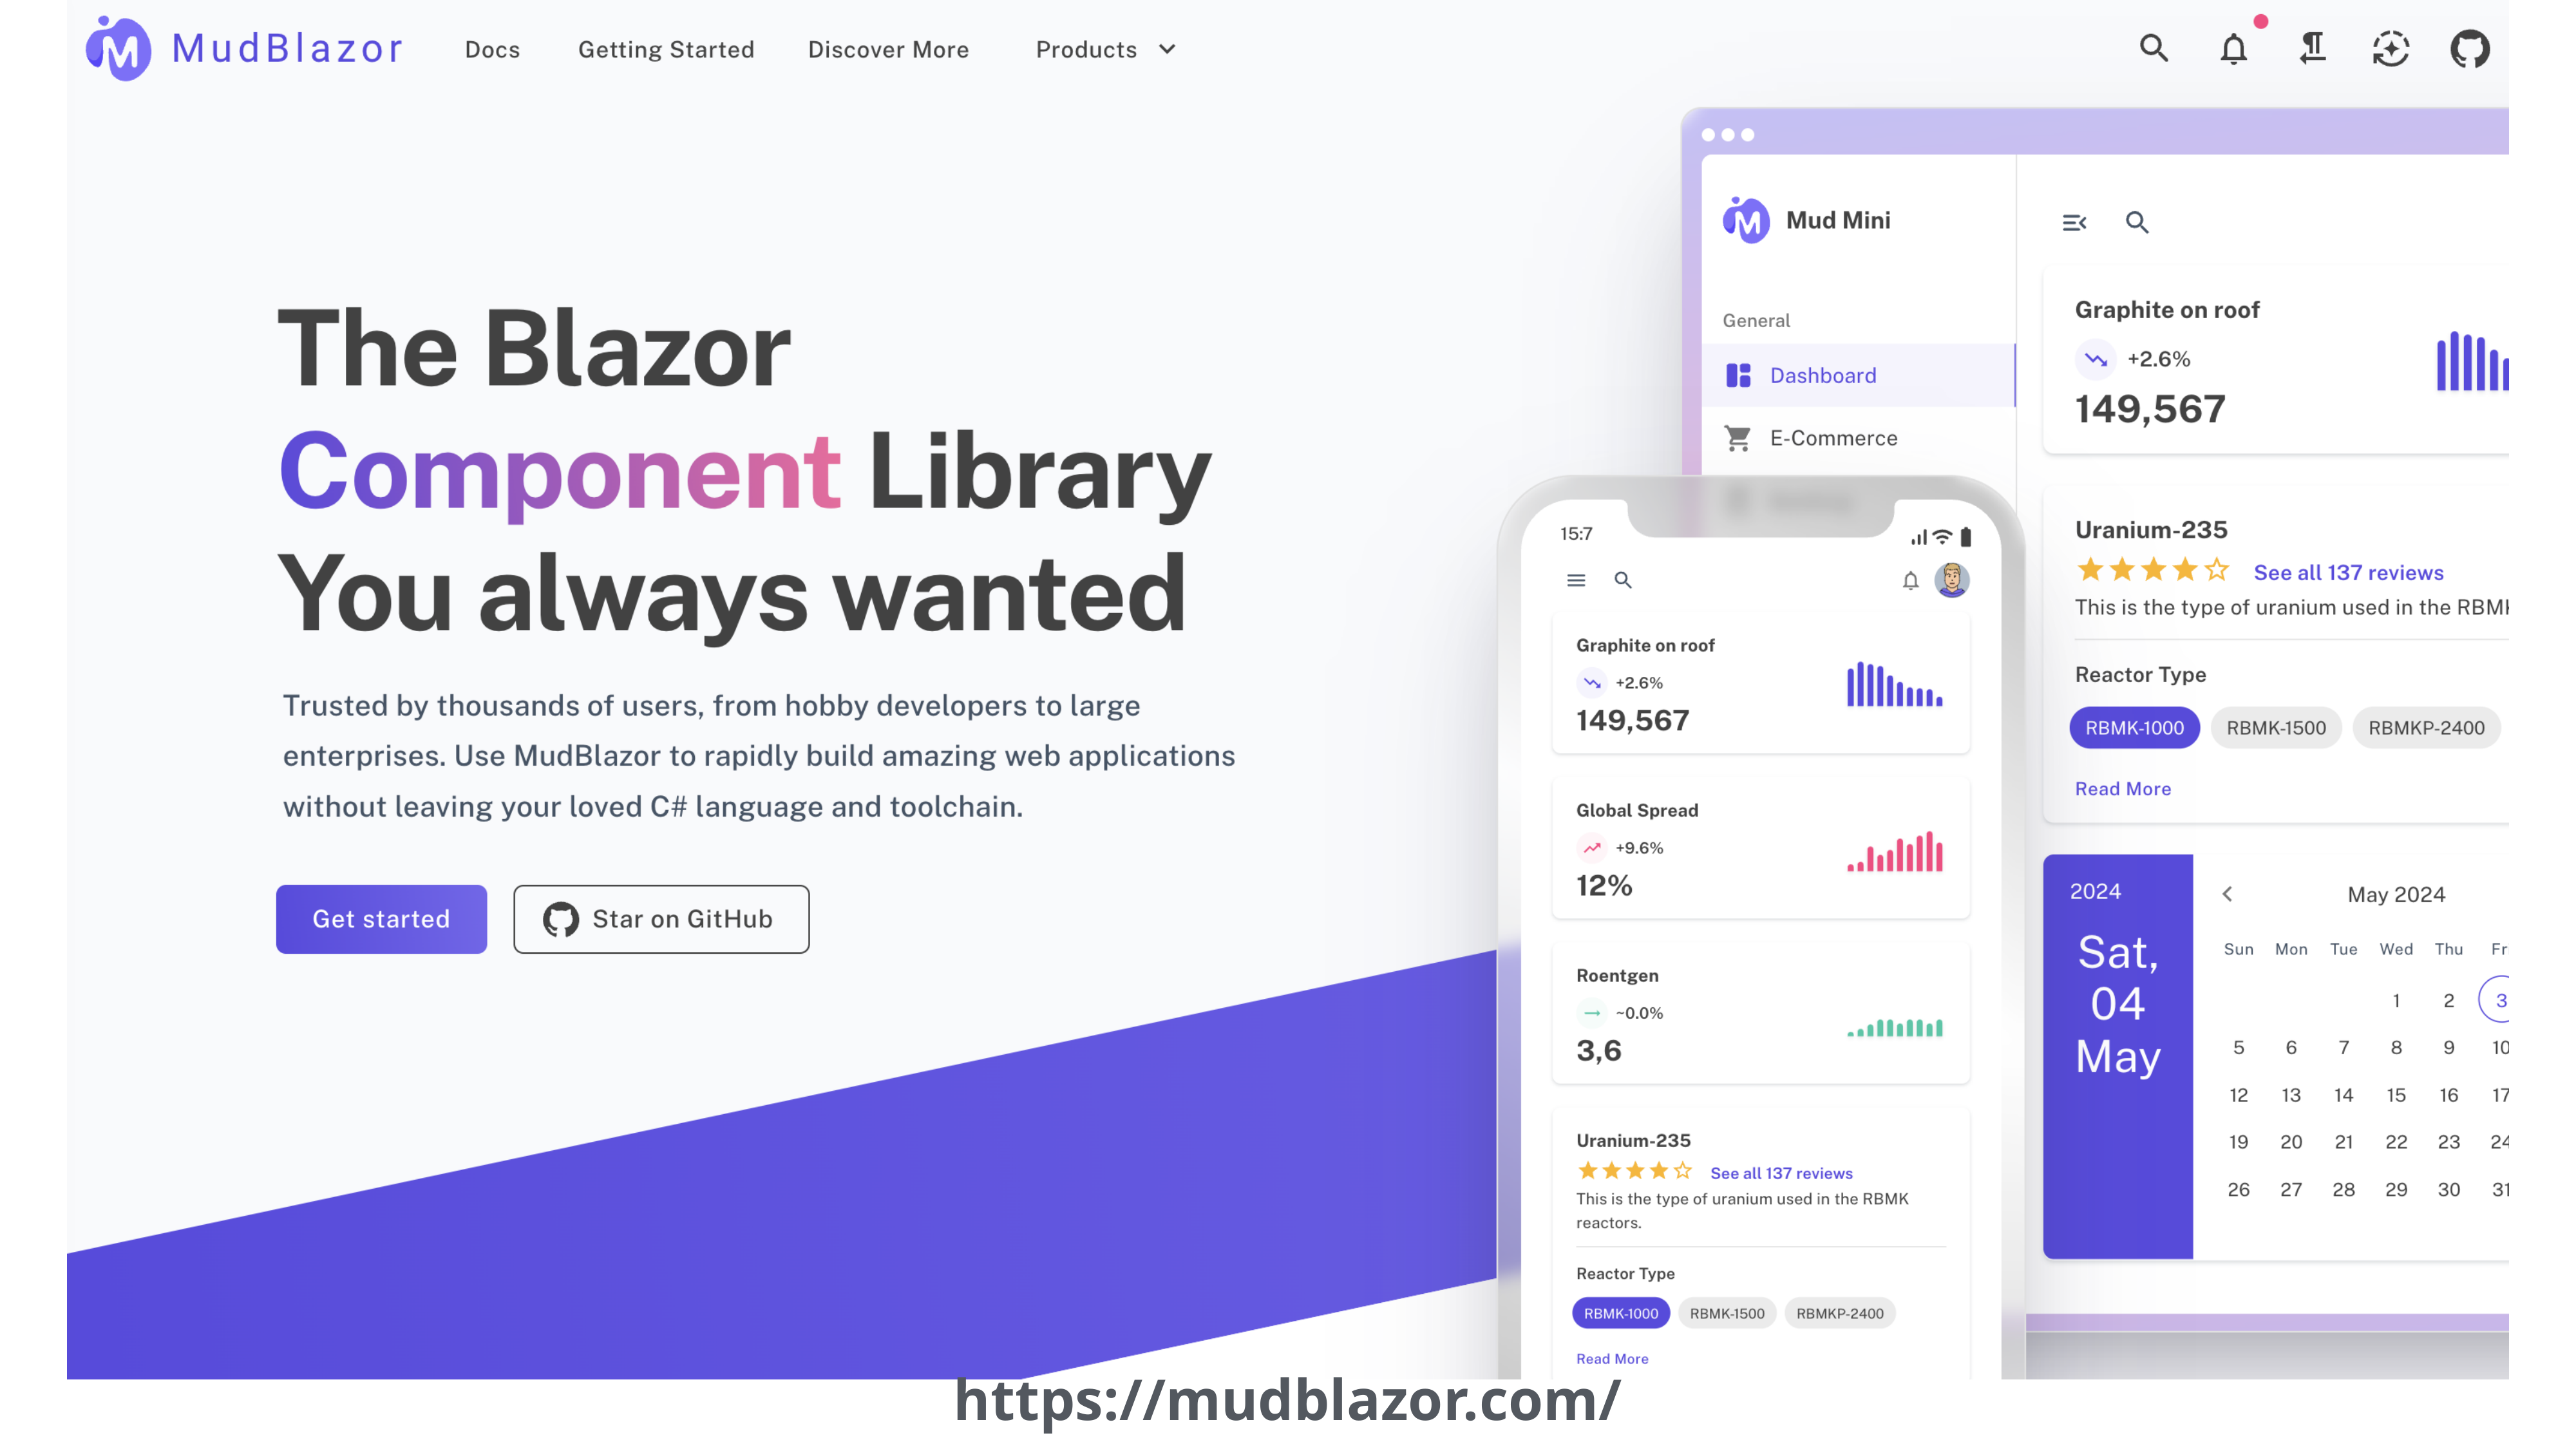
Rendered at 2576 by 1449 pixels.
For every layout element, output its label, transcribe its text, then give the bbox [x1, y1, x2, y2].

picture [66, 0, 2510, 1379]
text_box https://mudblazor.com/ [948, 1379, 1628, 1437]
